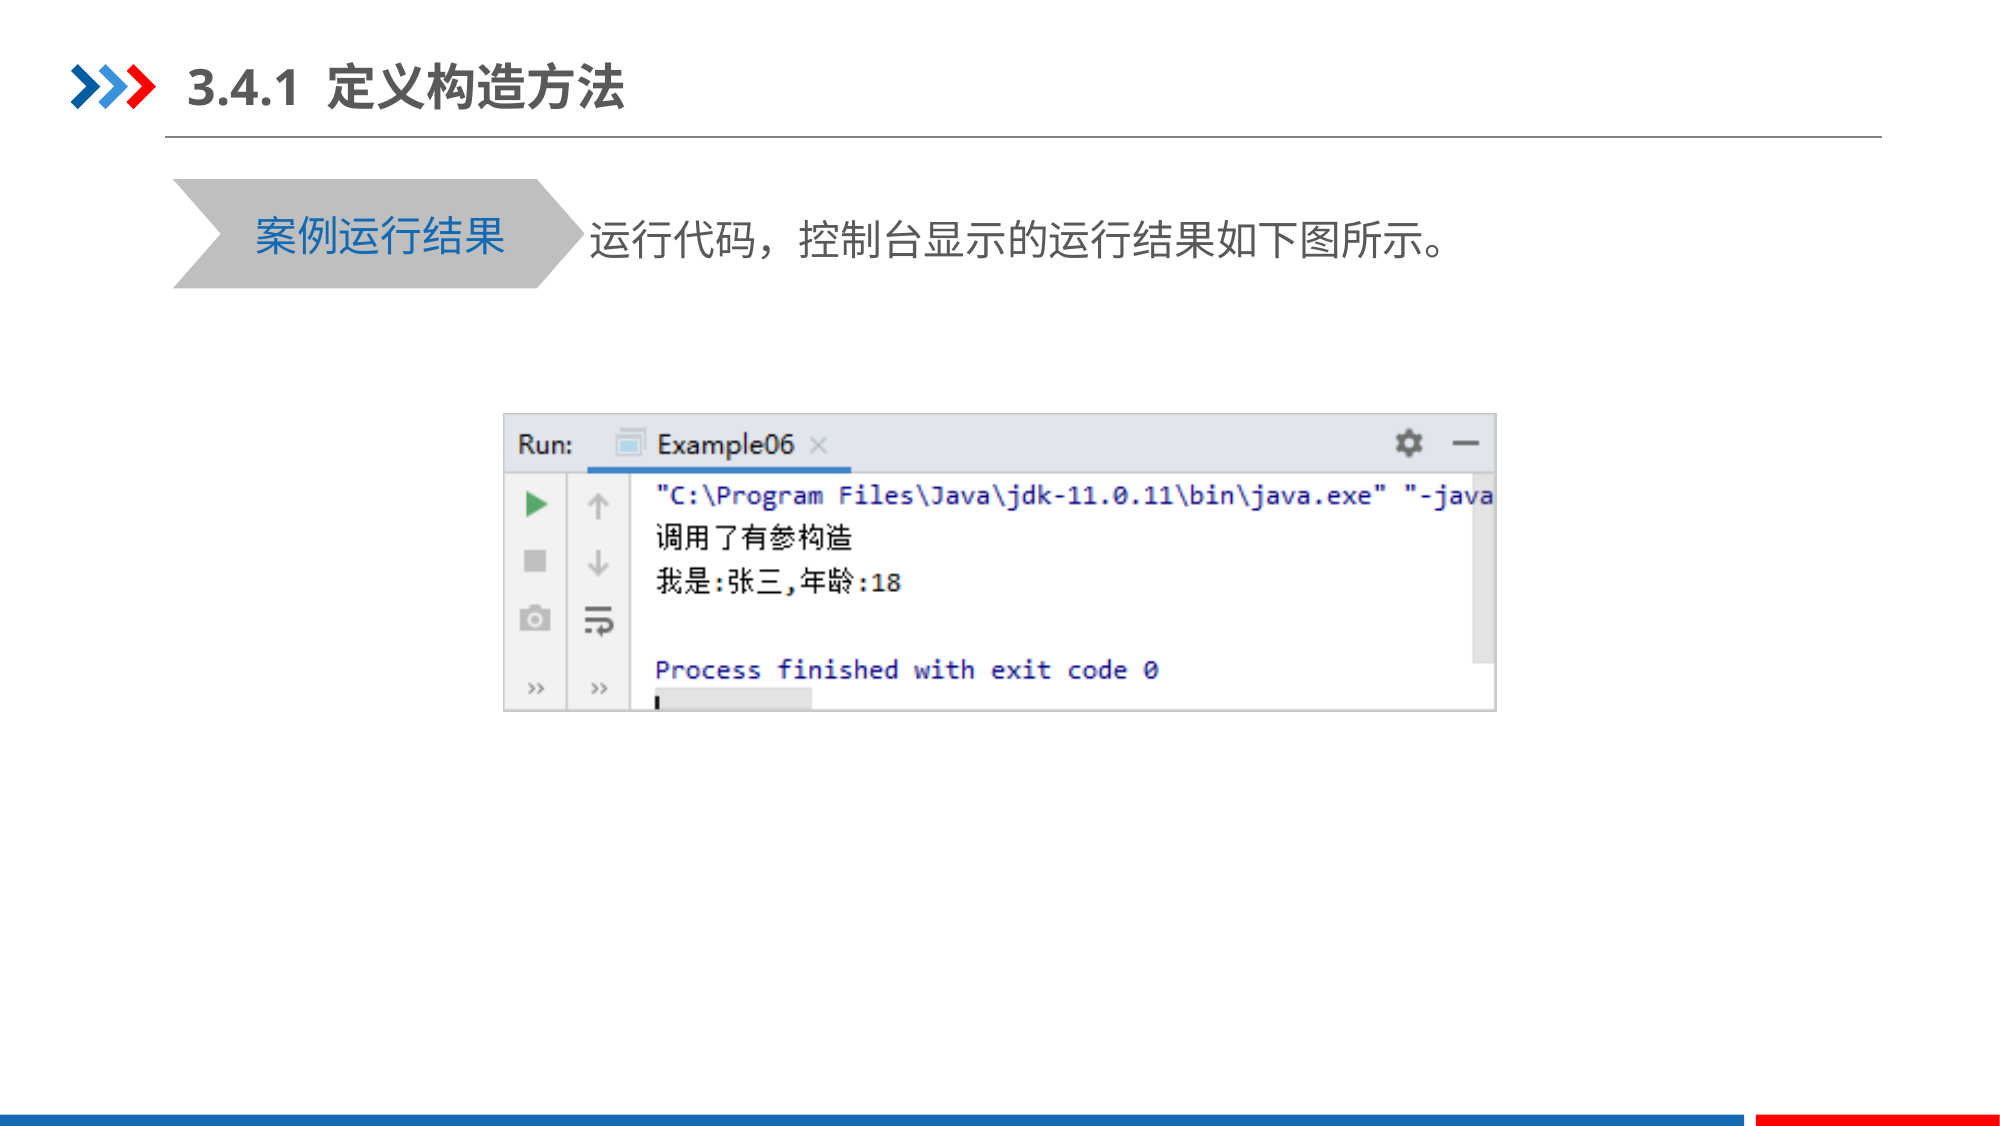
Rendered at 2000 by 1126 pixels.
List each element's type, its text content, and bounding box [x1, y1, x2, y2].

text_box 运行代码，控制台显示的运行结果如下图所示。 [574, 181, 1482, 272]
text_box 案例运行结果 [240, 202, 521, 267]
picture [503, 413, 1497, 712]
text_box [172, 179, 574, 289]
text_box 3.4.1 定义构造方法 [187, 43, 827, 127]
